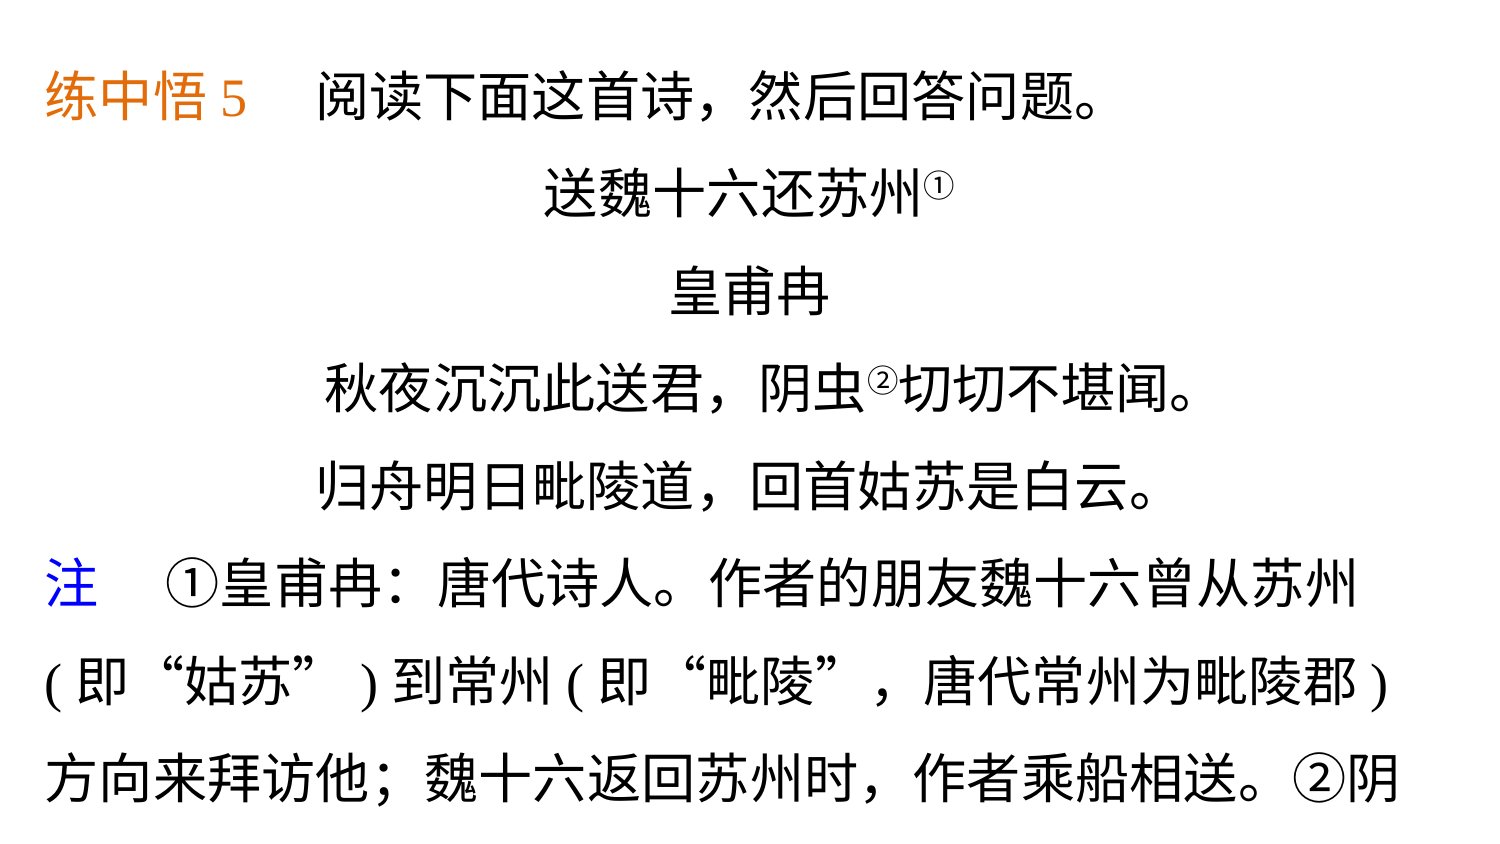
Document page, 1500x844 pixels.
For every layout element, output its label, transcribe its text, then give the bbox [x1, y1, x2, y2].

text_box 练中悟5 阅读下面这首诗，然后回答问题。 送魏十六还苏州① 皇甫冉 秋夜沉沉此送君，阴虫②切切不堪闻。 归舟明日毗陵道，回首姑苏是白云。 注 ①皇甫冉：唐代诗人。作者的朋友魏十六曾从苏州(即“姑苏”)到常州(即“毗陵”，唐代常州为毗陵郡)方向来拜访他；魏十六返回苏州时，作者乘船相送。②阴虫：蟋蟀。 [30, 22, 1469, 844]
